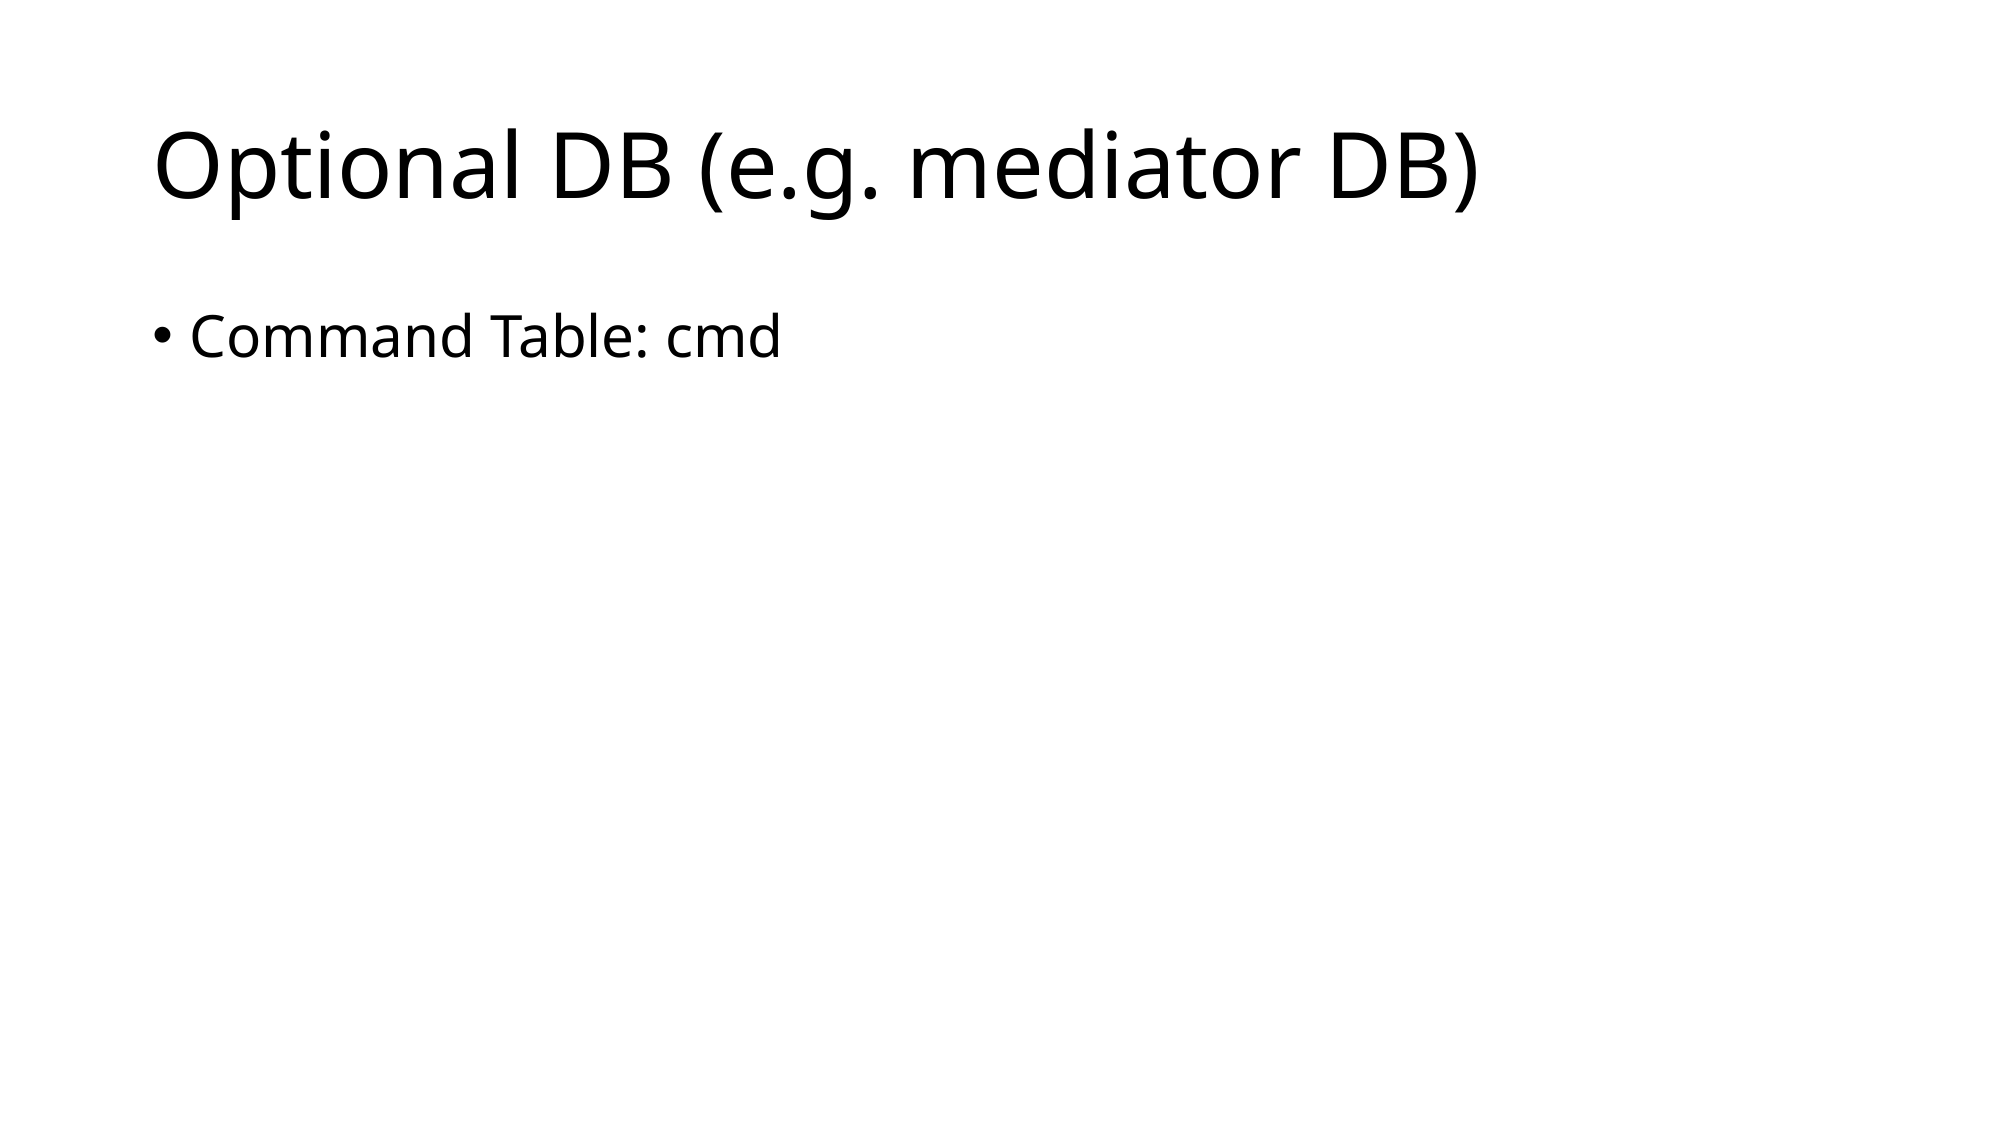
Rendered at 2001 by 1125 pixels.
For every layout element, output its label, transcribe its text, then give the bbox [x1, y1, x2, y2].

title Optional DB (e.g. mediator DB) [137, 59, 1863, 278]
list Command Table: cmd [137, 299, 1863, 1014]
